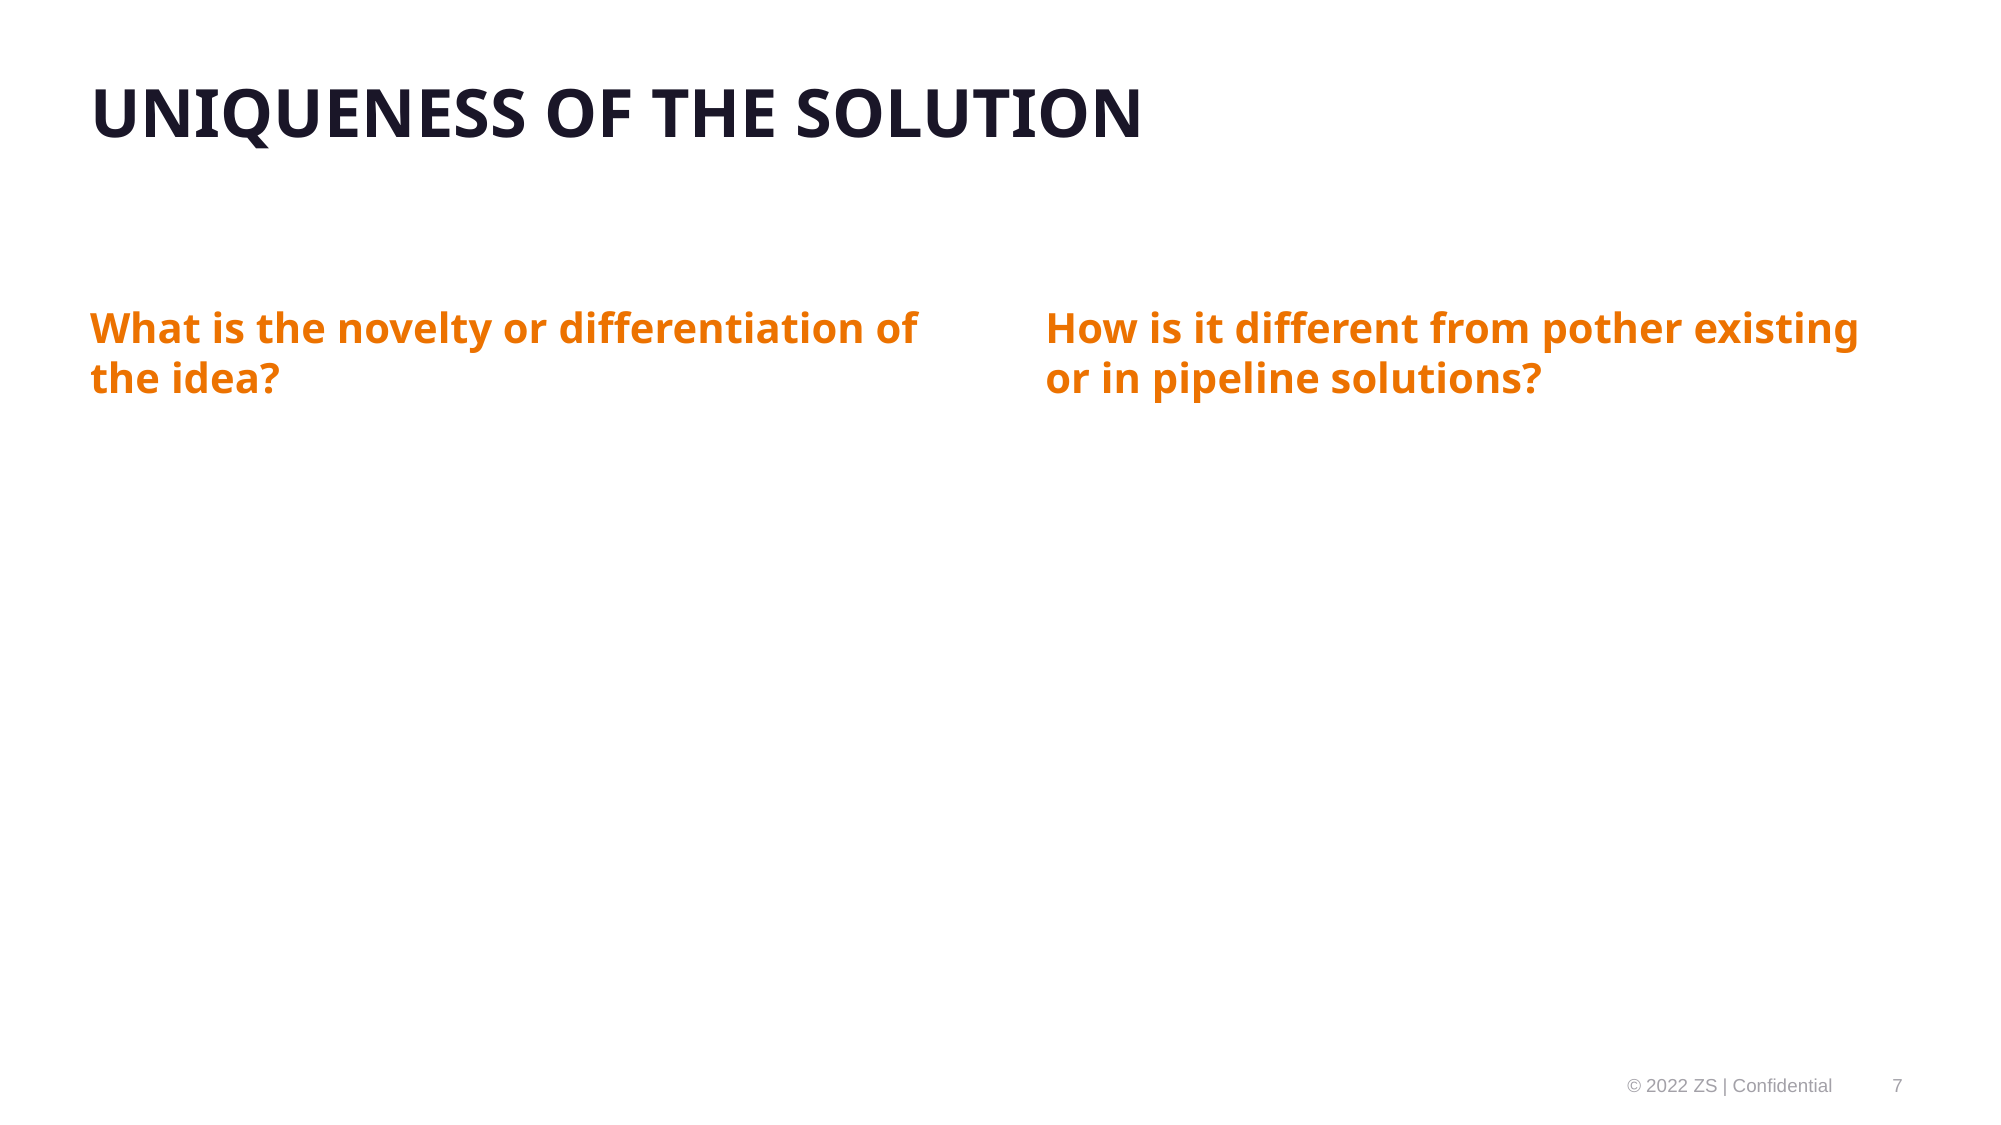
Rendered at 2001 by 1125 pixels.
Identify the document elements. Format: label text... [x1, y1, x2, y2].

title UNIQUENESS OF THE SOLUTION [90, 70, 1910, 152]
list How is it different from pother existing or in pipeline solutions? [1045, 304, 1910, 413]
list What is the novelty or differentiation of the idea? [90, 304, 954, 413]
